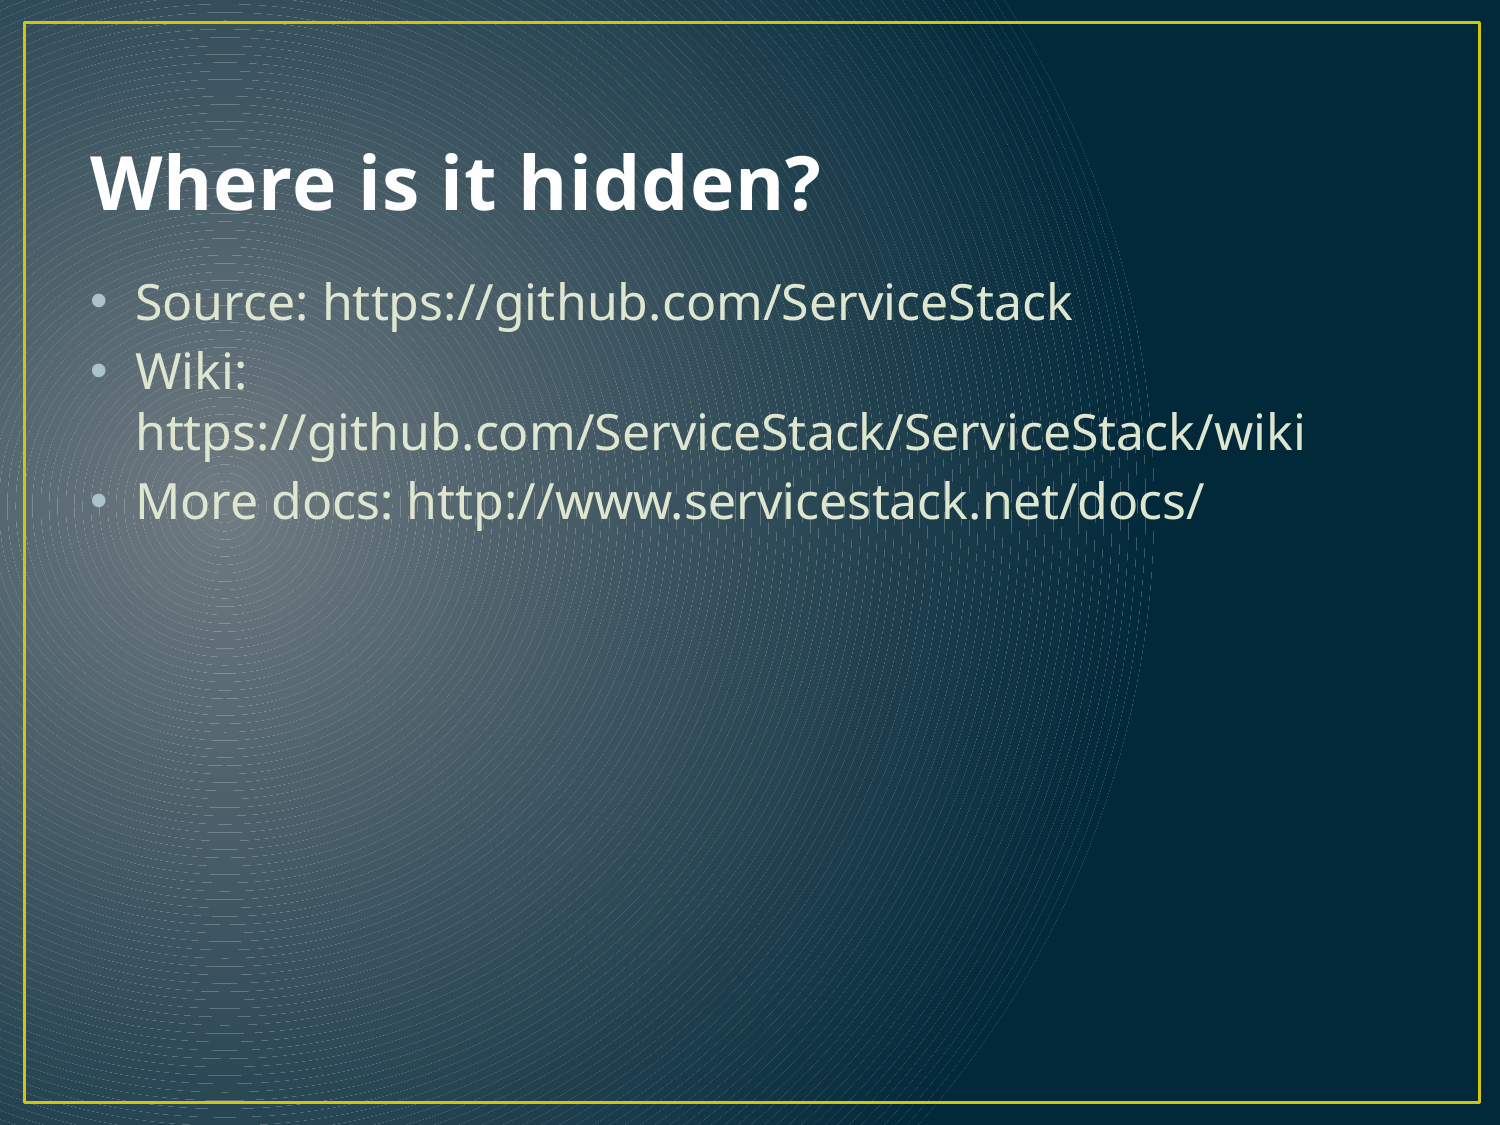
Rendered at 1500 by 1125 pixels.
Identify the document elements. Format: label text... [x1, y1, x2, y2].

title Where is it hidden? [75, 45, 1425, 233]
list Source: https://github.com/ServiceStack Wiki: https://github.com/ServiceStack/ServiceStack/wiki More docs: http://www.servicestack.net/docs/ [75, 262, 1425, 1005]
